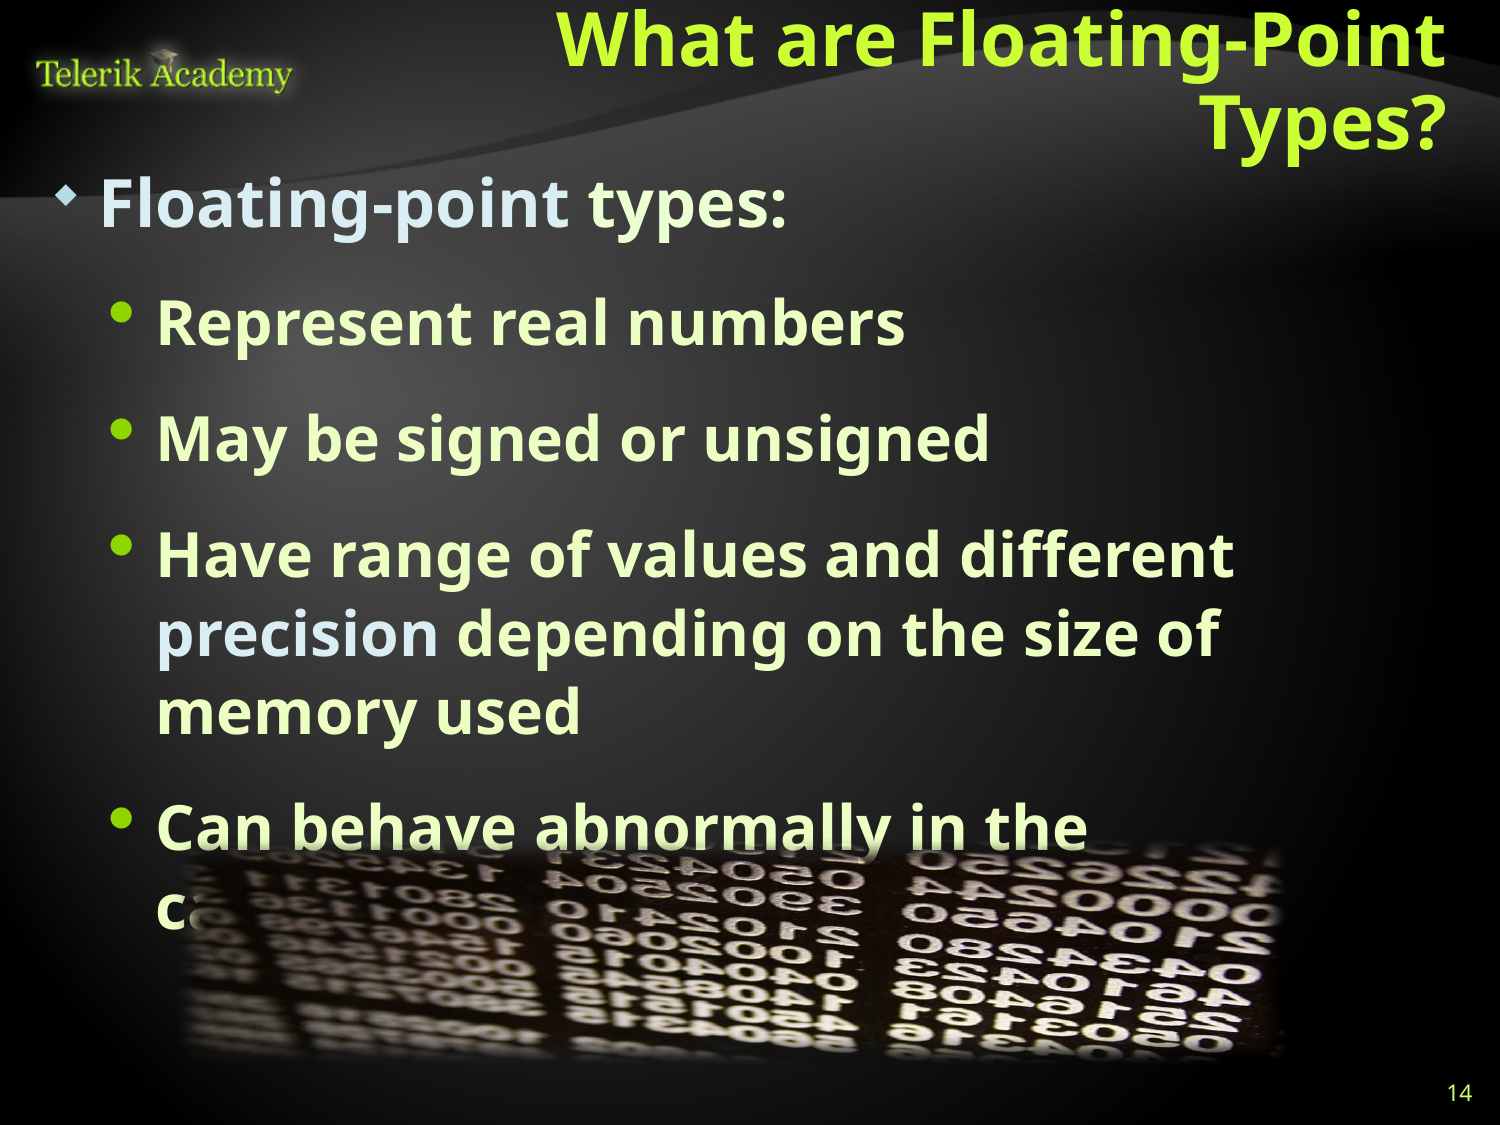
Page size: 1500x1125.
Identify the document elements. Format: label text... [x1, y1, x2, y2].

slide_number 14 [1412, 1074, 1488, 1113]
title What are Floating-Point Types? [300, 12, 1463, 149]
picture [0, 0, 1500, 1125]
list Floating-point types: Represent real numbers May be signed or unsigned Have range of values and different precision depending on the size of memory used Can behave abnormally in the calculations [37, 149, 1463, 1100]
